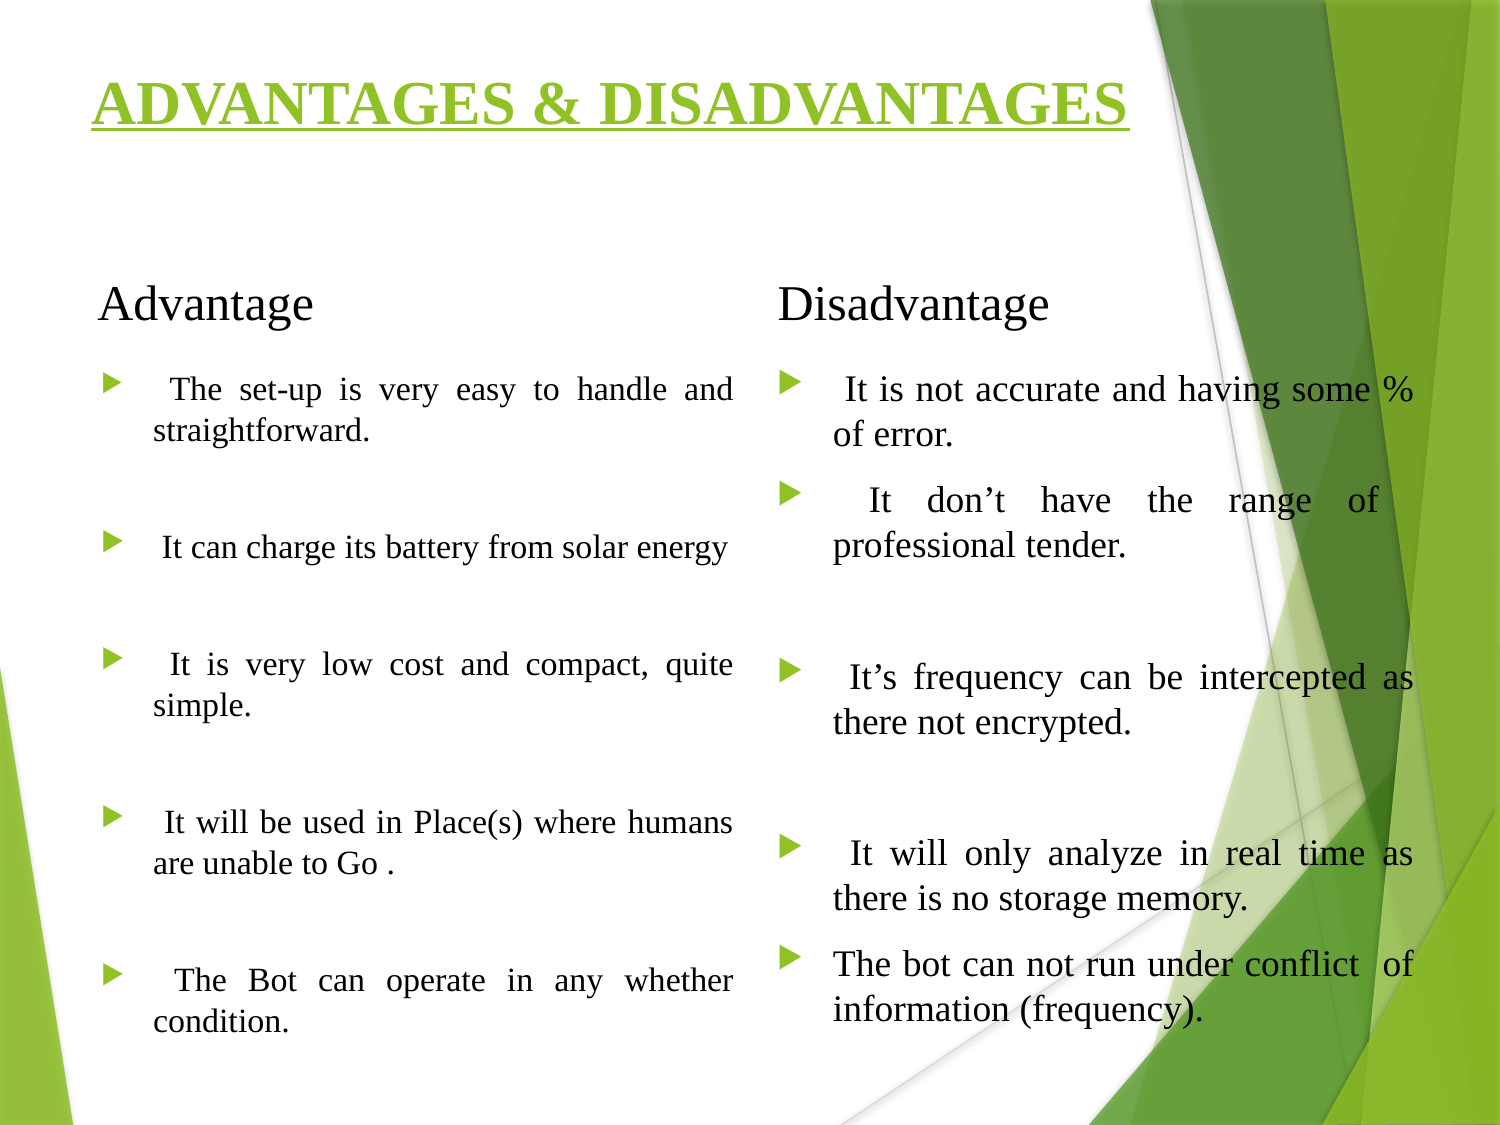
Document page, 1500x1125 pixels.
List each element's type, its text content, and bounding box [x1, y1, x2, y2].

text_box The set-up is very easy to handle and straightforward. It can charge its battery from solar energy It is very low cost and compact, quite simple. It will be used in Place(s) where humans are unable to Go . The Bot can operate in any whether condition. [86, 358, 749, 1061]
text_box It is not accurate and having some % of error. It don’t have the range of professional tender. It’s frequency can be intercepted as there not encrypted. It will only analyze in real time as there is no storage memory. The bot can not run under conflict of information (frequency). [761, 356, 1430, 1090]
text_box Disadvantage [762, 243, 1270, 338]
text_box ADVANTAGES & DISADVANTAGES [76, 54, 1402, 173]
text_box Advantage [82, 243, 590, 338]
